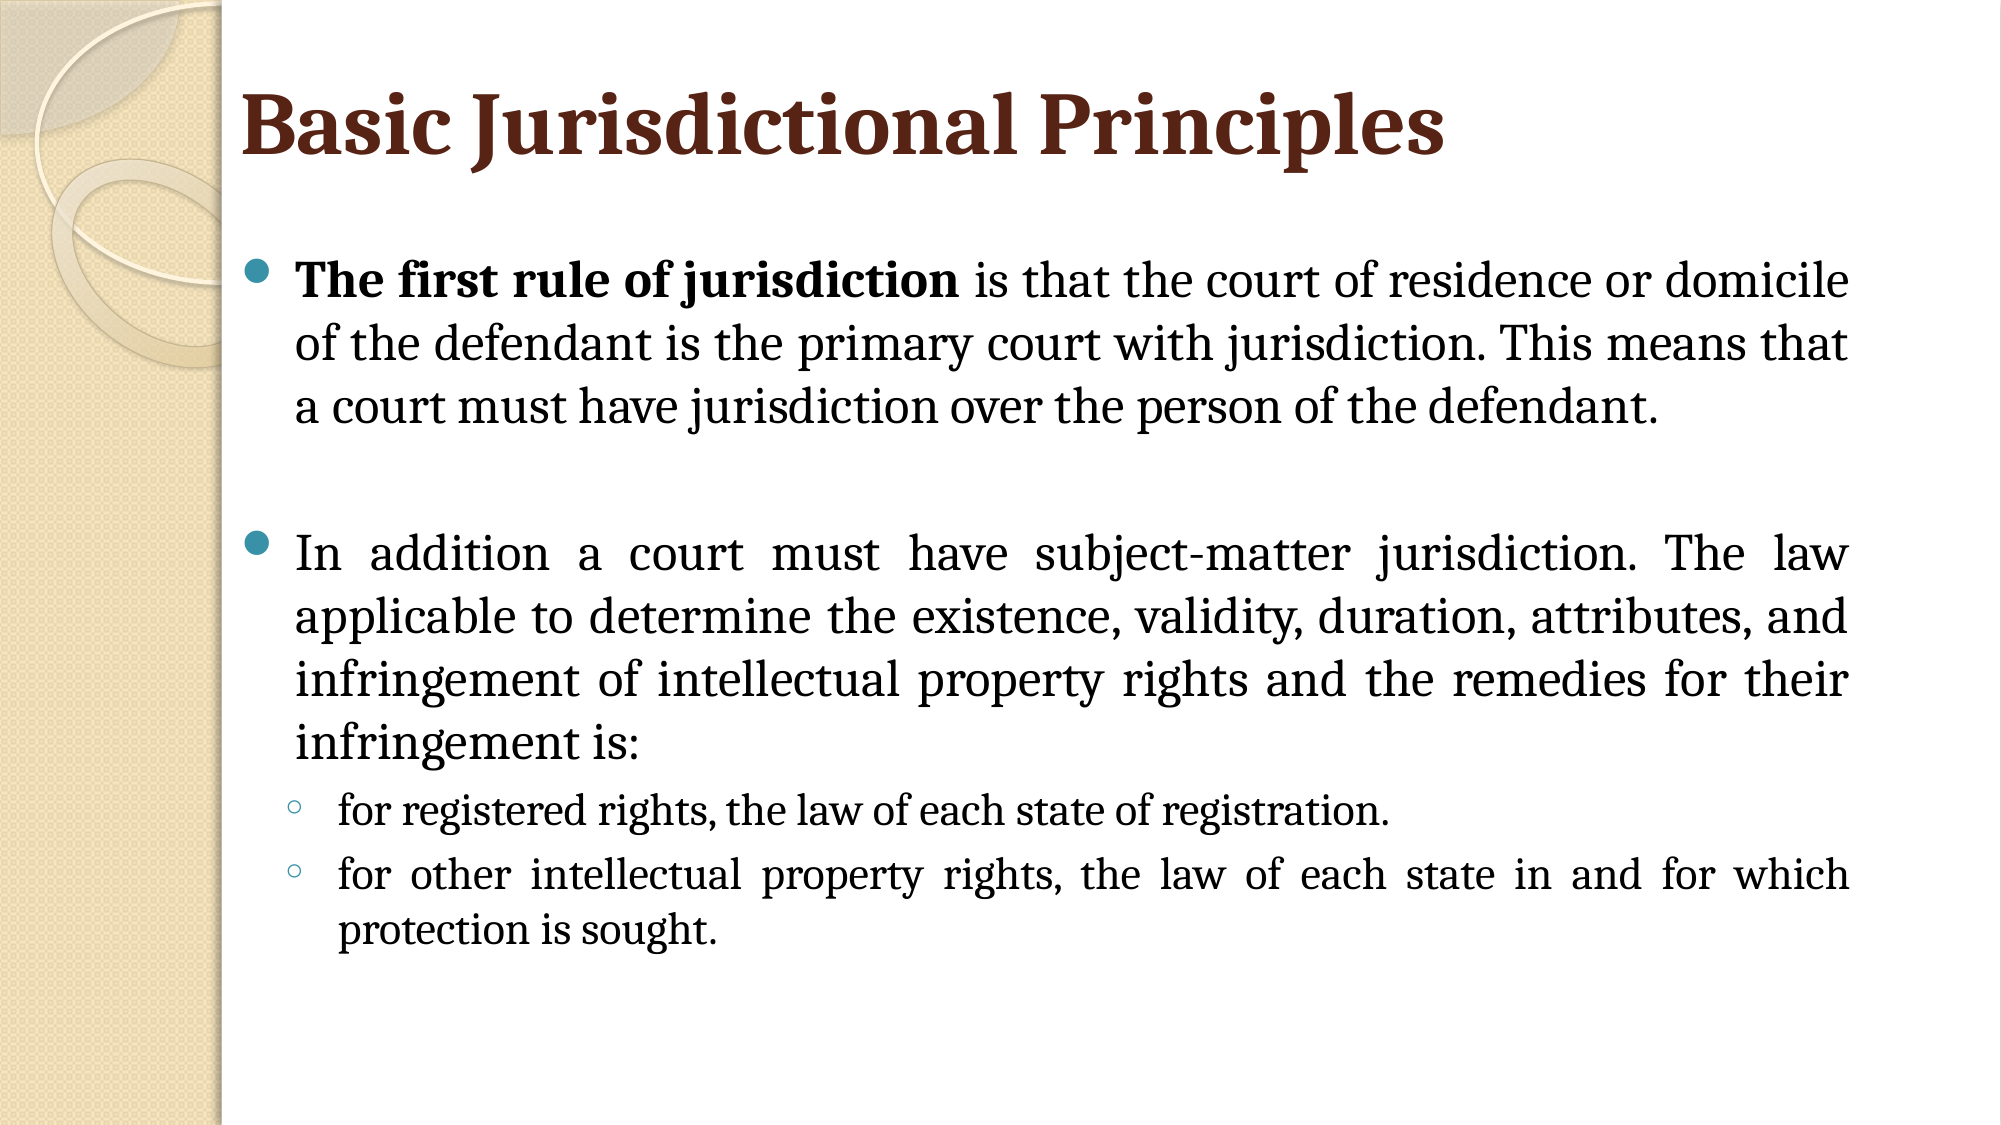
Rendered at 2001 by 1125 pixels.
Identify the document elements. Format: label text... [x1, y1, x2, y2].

list The first rule of jurisdiction is that the court of residence or domicile of the defendant is the primary court with jurisdiction. This means that a court must have jurisdiction over the person of the defendant. In addition a court must have subject-matter jurisdiction. The law applicable to determine the existence, validity, duration, attributes, and infringement of intellectual property rights and the remedies for their infringement is: for registered rights, the law of each state of registration. for other intellectual property rights, the law of each state in and for which protection is sought. [225, 237, 1866, 1025]
title Basic Jurisdictional Principles [225, 24, 1866, 213]
